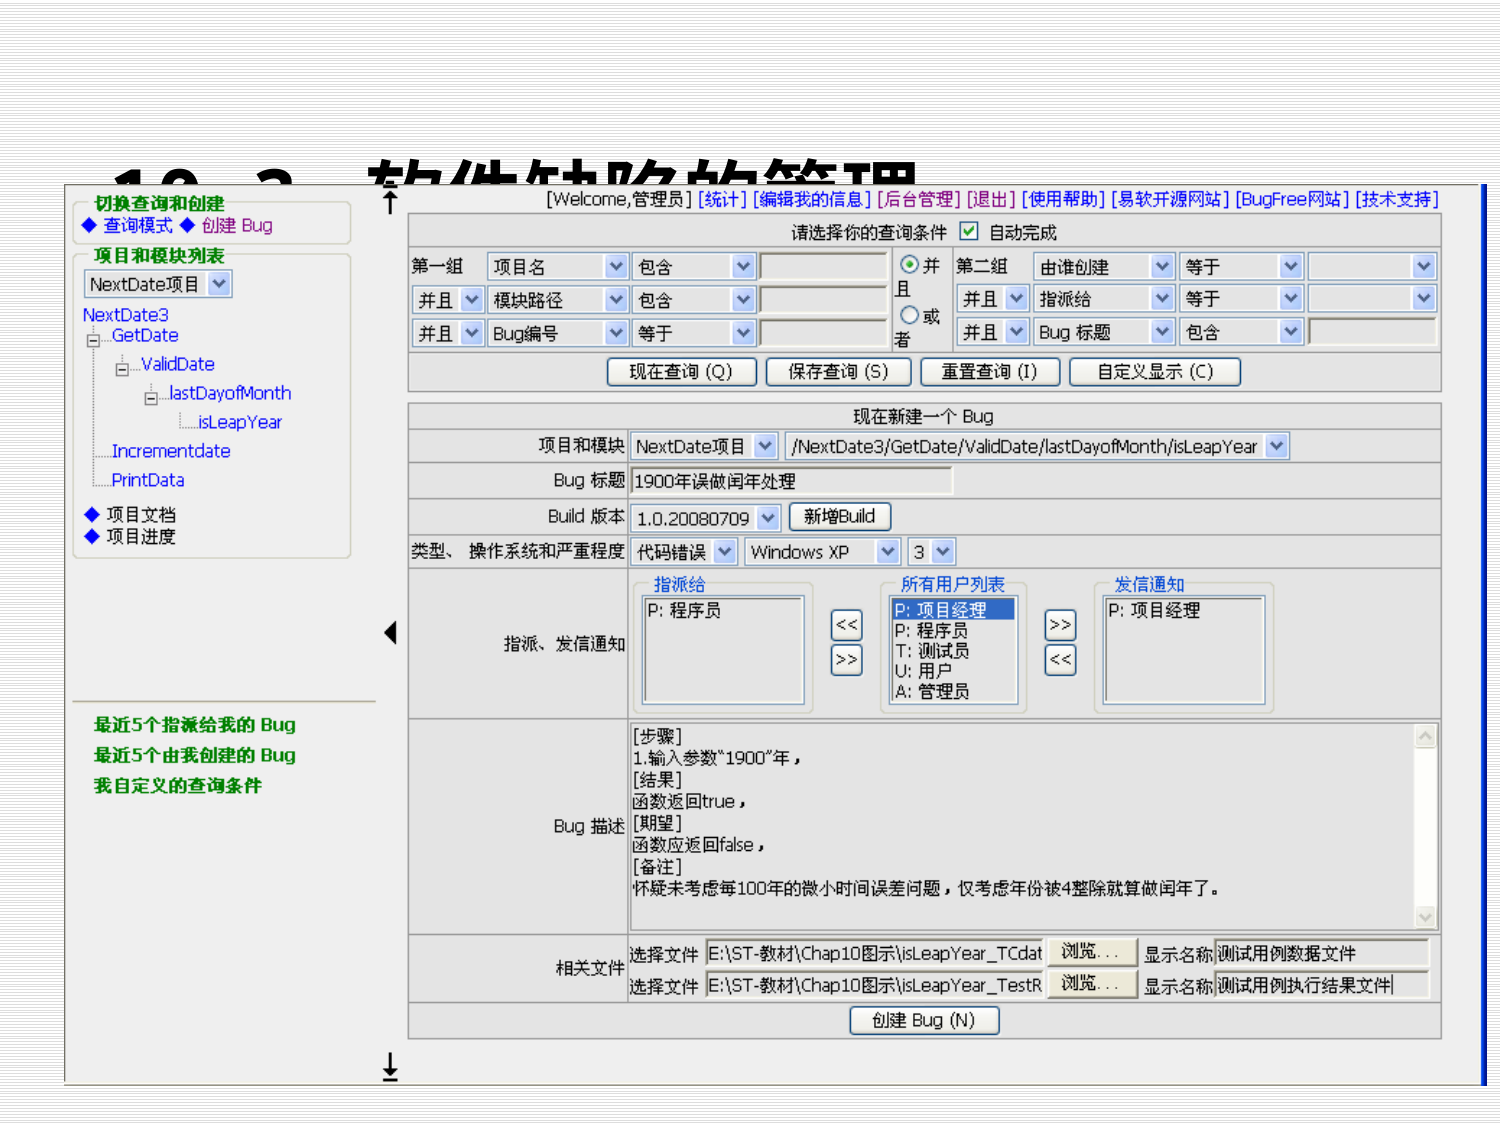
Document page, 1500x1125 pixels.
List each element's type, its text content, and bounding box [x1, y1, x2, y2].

picture [64, 184, 1487, 1086]
title 10.3 软件缺陷的管理 [94, 50, 1407, 182]
slide_number 75 [1074, 1094, 1401, 1103]
